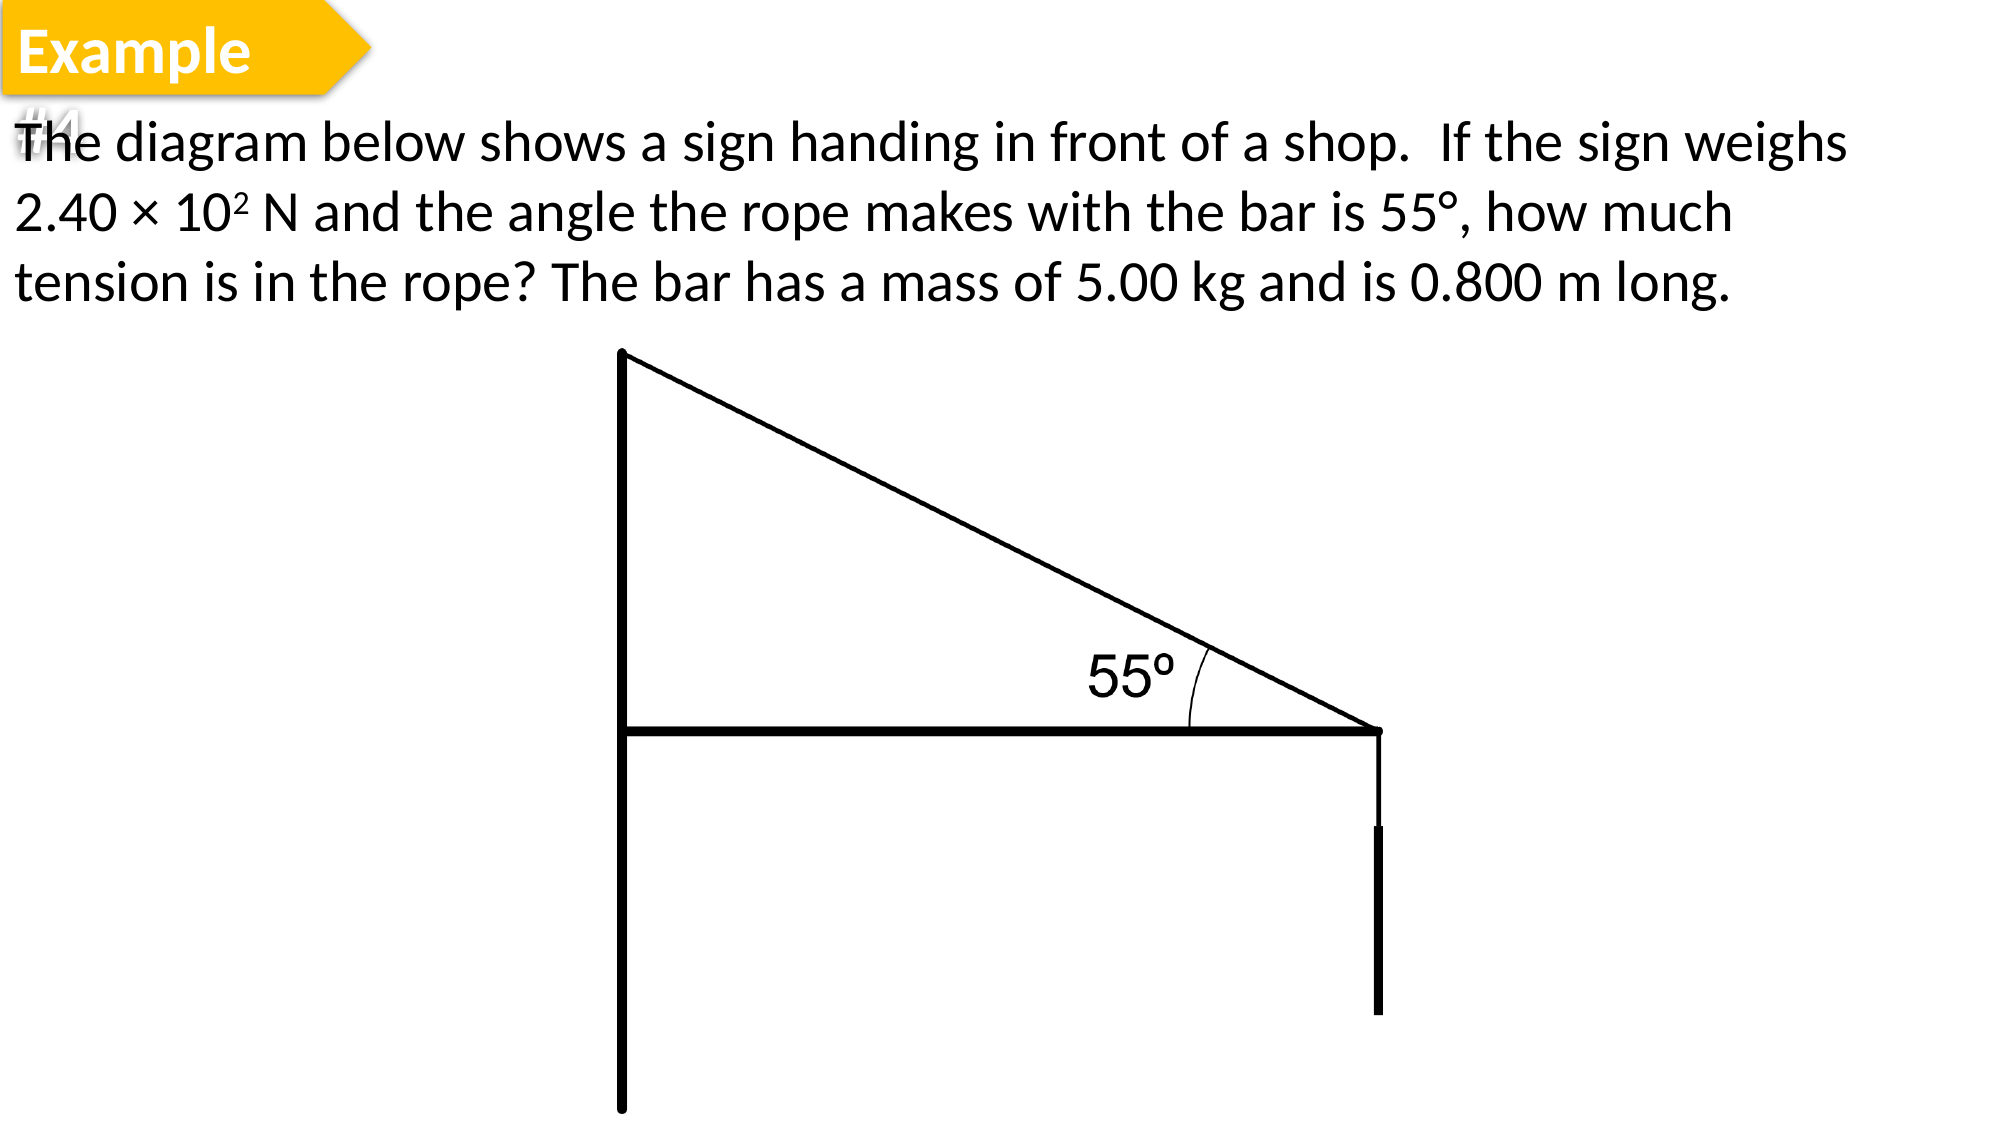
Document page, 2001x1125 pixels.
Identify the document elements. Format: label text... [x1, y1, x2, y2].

picture [617, 348, 1383, 1114]
text_box Example #4 [2, 0, 372, 95]
text_box The diagram below shows a sign handing in front of a shop. If the sign weighs 2.40 × 102 N and the angle the rope makes with the bar is 55°, how much tension is in the rope? The bar has a mass of 5.00 kg and is 0.800 m long. [0, 95, 1882, 321]
